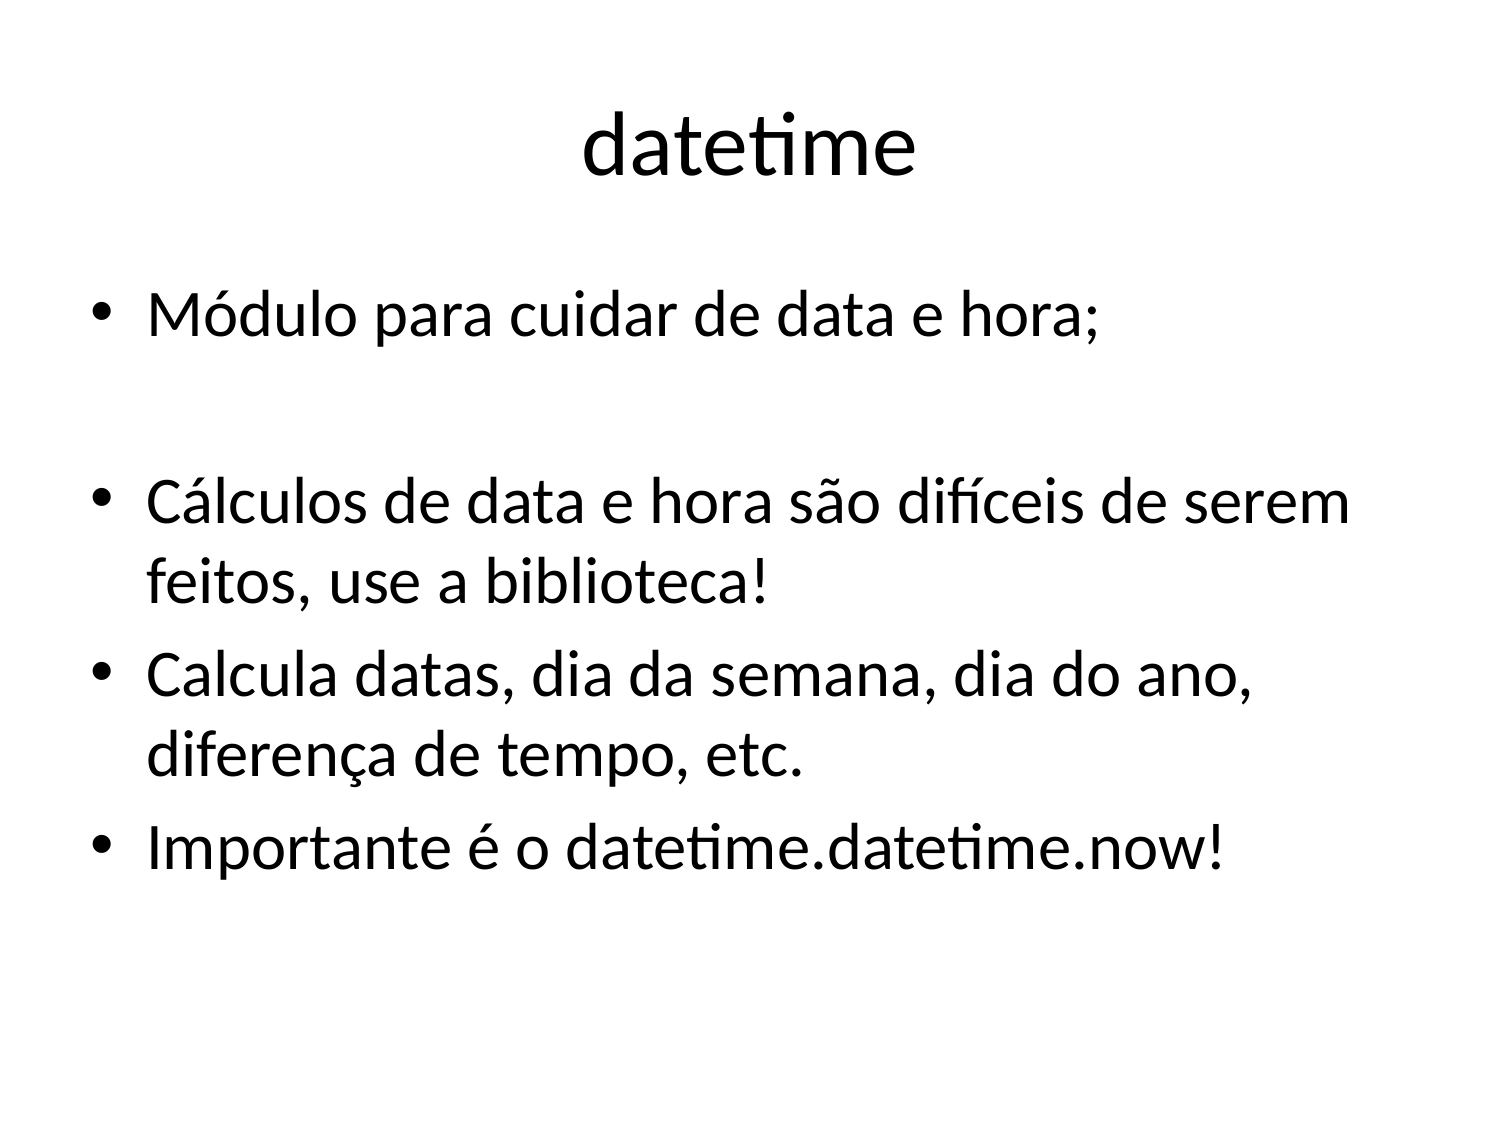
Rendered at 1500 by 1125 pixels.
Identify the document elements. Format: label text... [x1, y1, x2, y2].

list Módulo para cuidar de data e hora; Cálculos de data e hora são difíceis de serem feitos, use a biblioteca! Calcula datas, dia da semana, dia do ano, diferença de tempo, etc. Importante é o datetime.datetime.now! [75, 262, 1425, 1005]
title datetime [75, 45, 1425, 233]
